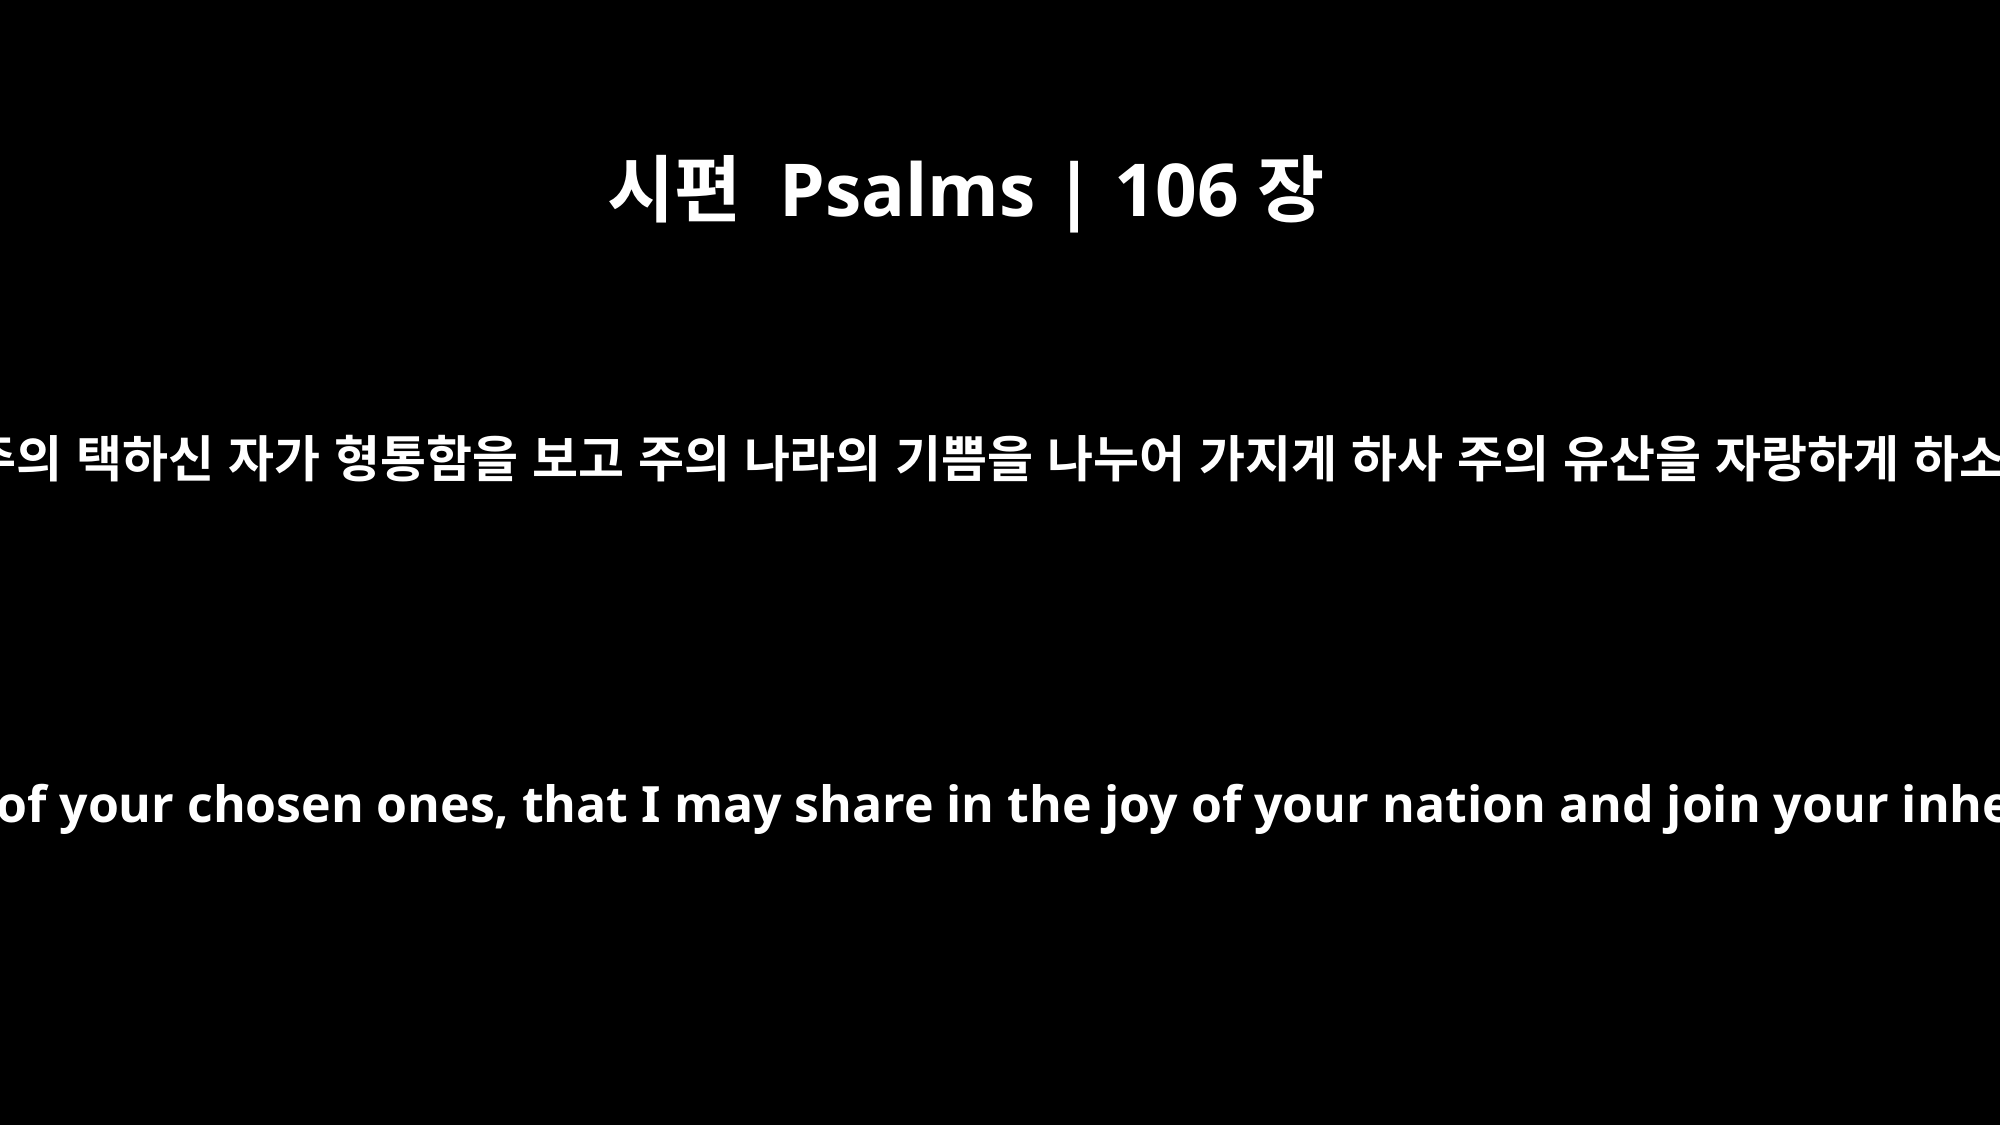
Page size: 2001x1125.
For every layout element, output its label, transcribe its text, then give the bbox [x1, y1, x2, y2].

text_box 시편 Psalms | 106장 [592, 136, 1340, 239]
text_box 5 내가 주의 택하신 자가 형통함을 보고 주의 나라의 기쁨을 나누어 가지게 하사 주의 유산을 자랑하게 하소서 [0, 359, 2000, 495]
text_box that I may enjoy the prosperity of your chosen ones, that I may share in the joy of your nation and join your inheritance in giving praise. [0, 764, 2000, 840]
